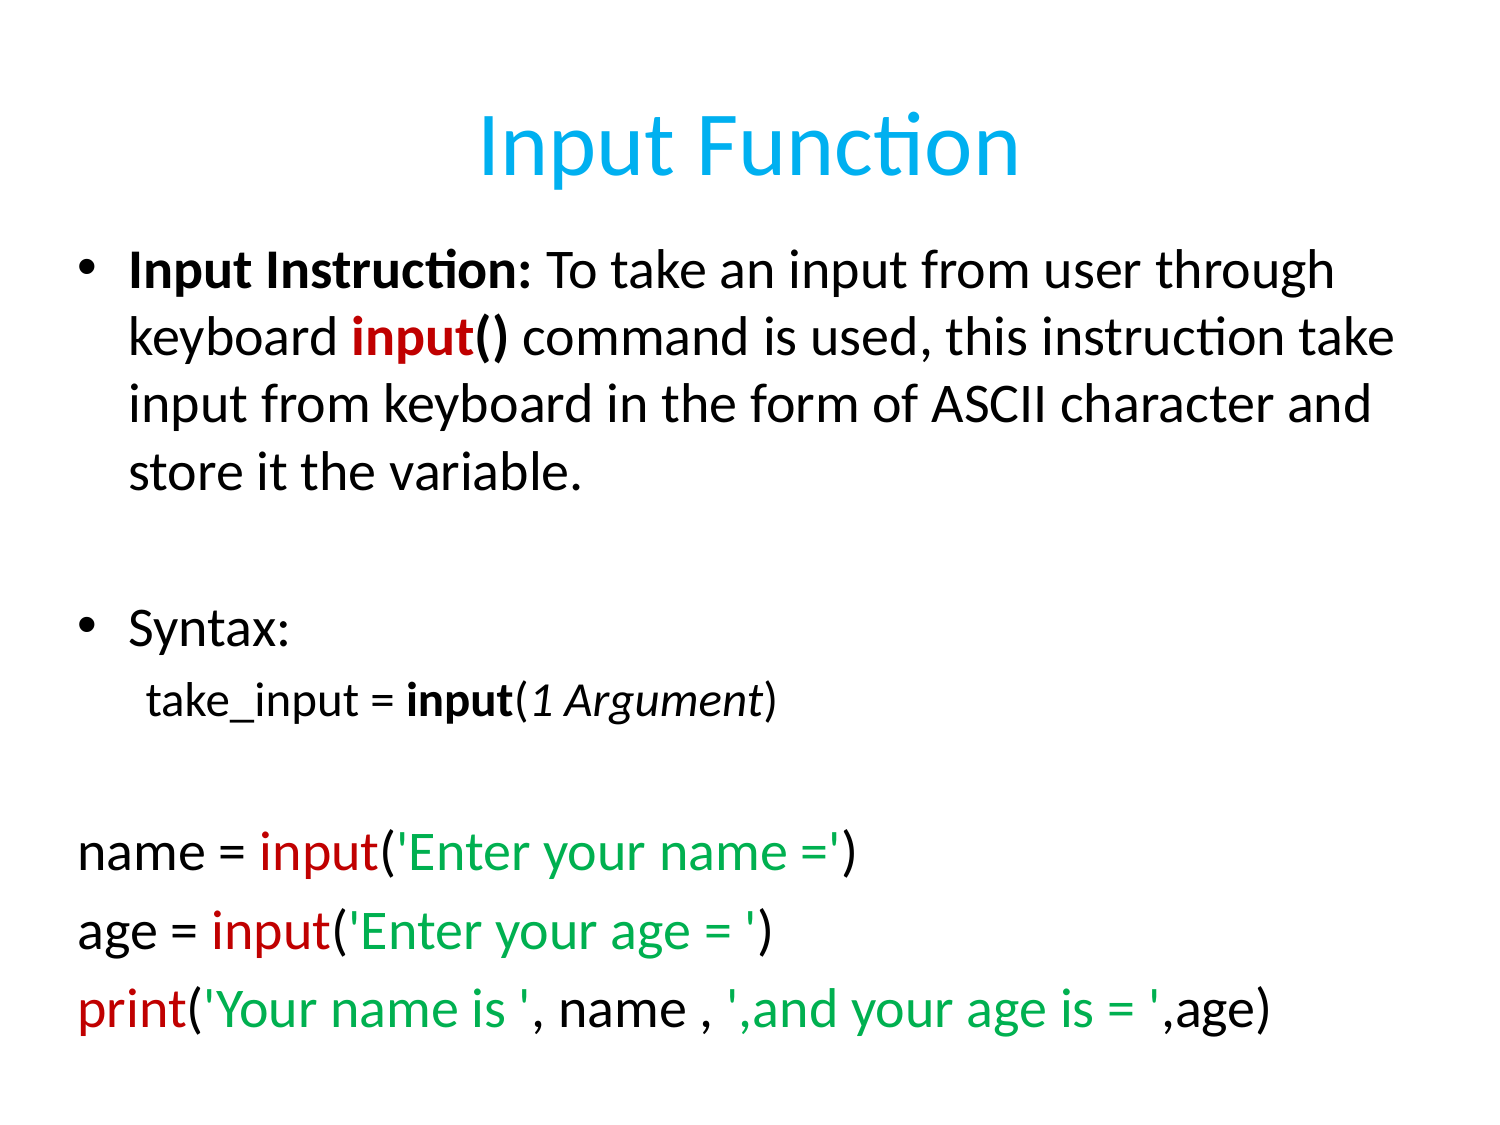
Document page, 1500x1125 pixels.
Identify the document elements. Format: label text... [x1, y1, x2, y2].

title Input Function [75, 45, 1425, 224]
list Input Instruction: To take an input from user through keyboard input() command is used, this instruction take input from keyboard in the form of ASCII character and store it the variable. Syntax: take_input = input(1 Argument) name = input('Enter your name =') age = input('Enter your age = ') print('Your name is ', name , ',and your age is = ',age) [62, 224, 1438, 1050]
